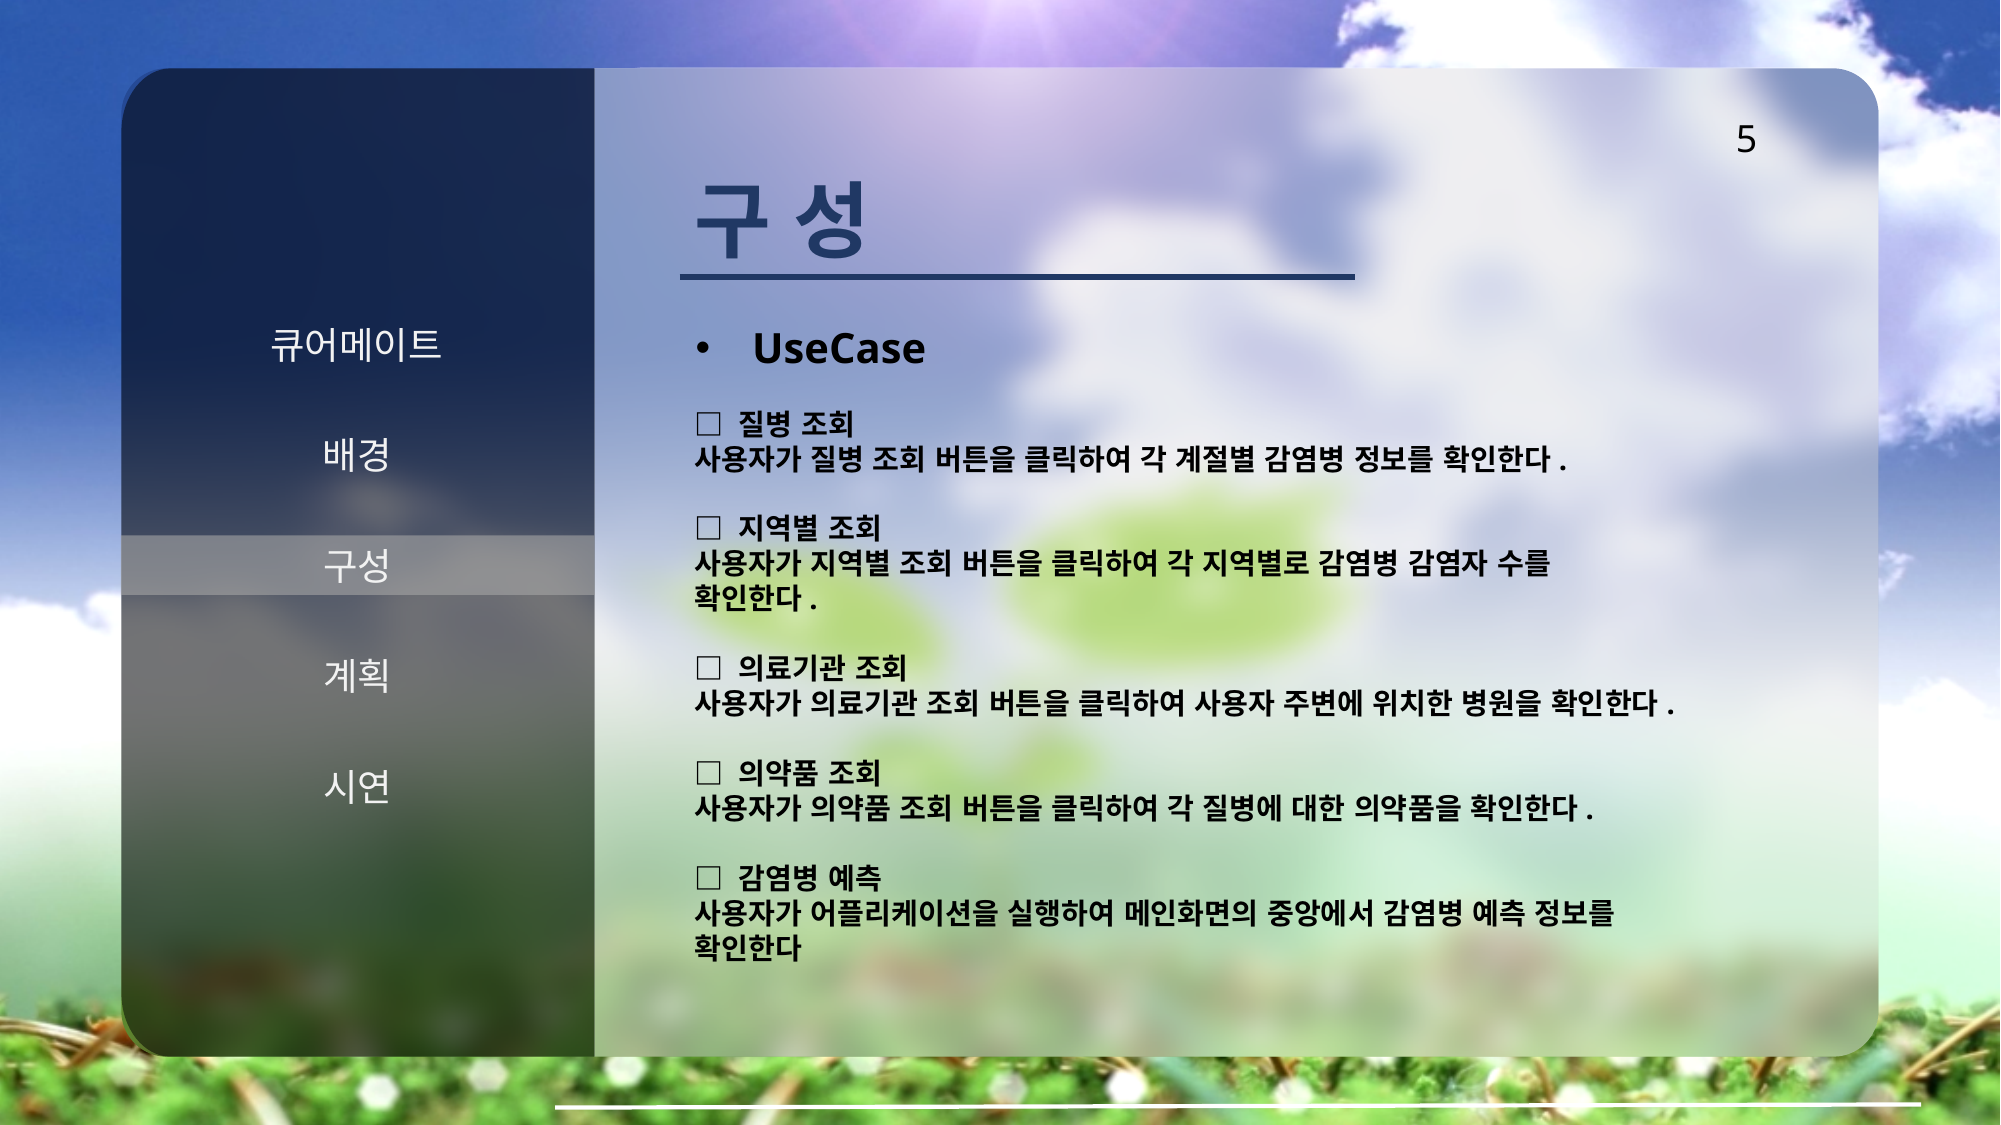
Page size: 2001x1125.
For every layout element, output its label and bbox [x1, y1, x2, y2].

text_box [555, 1104, 1922, 1108]
picture [0, 0, 2000, 1125]
